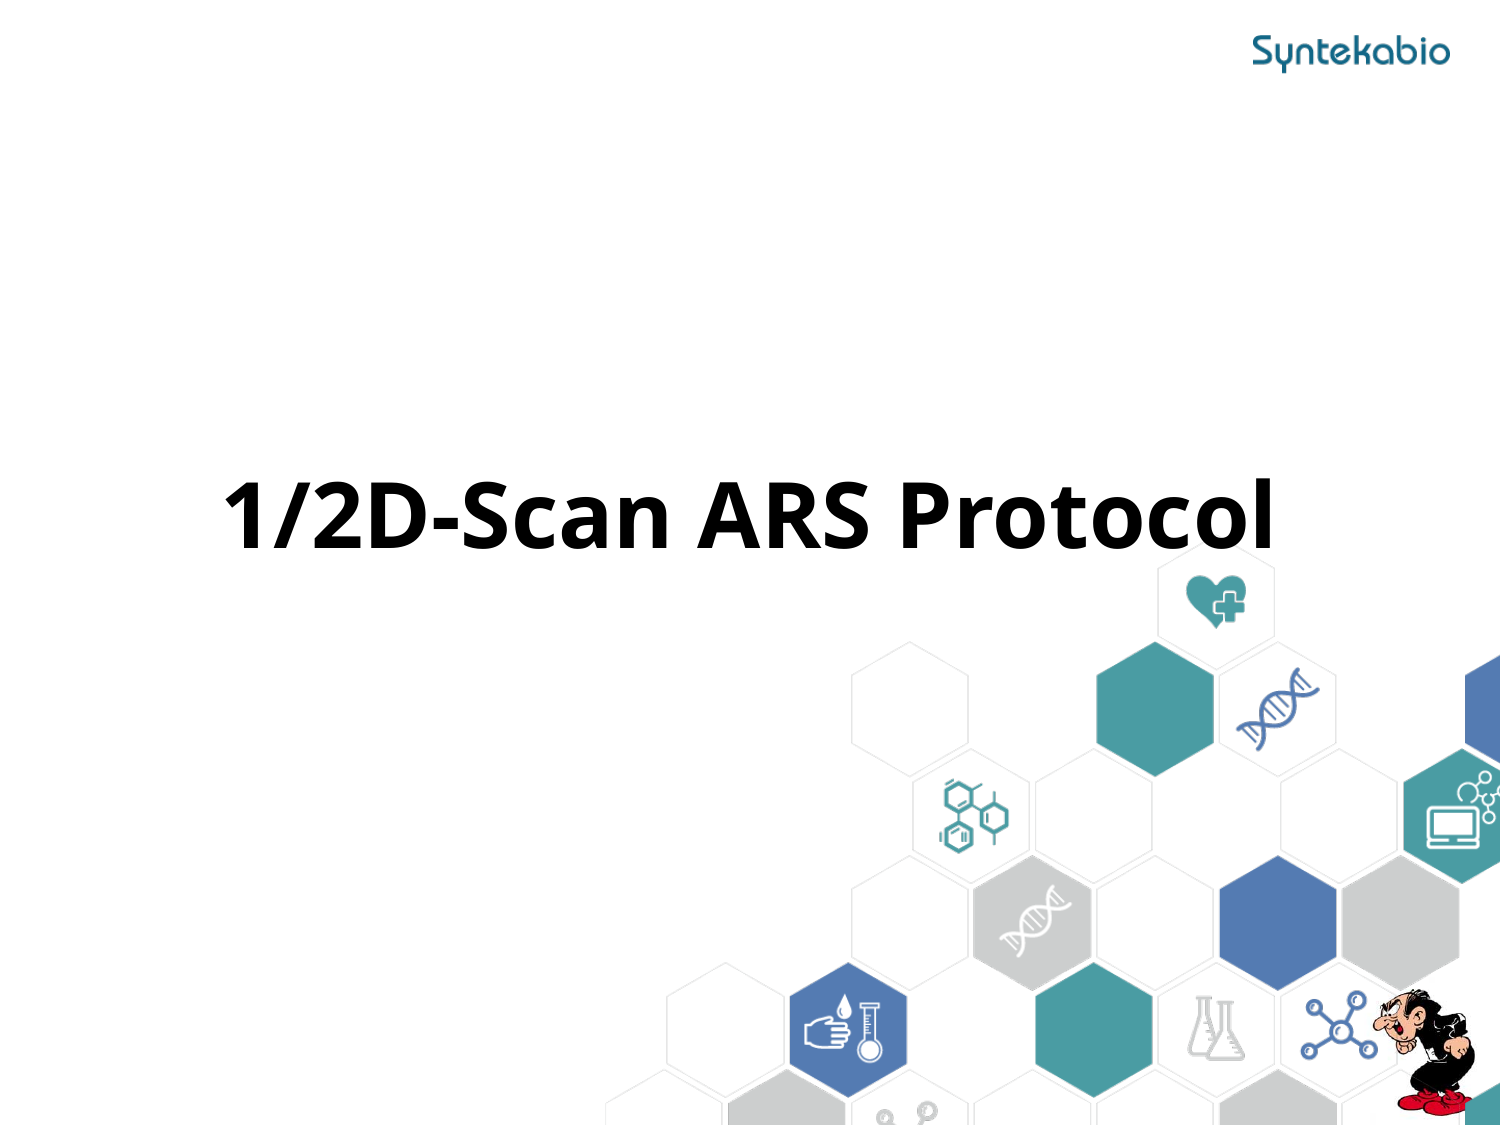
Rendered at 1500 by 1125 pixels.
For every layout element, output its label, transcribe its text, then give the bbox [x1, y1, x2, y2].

picture [1253, 35, 1450, 74]
picture [605, 534, 1500, 1125]
title 1/2D-Scan ARS Protocol [187, 184, 1313, 576]
